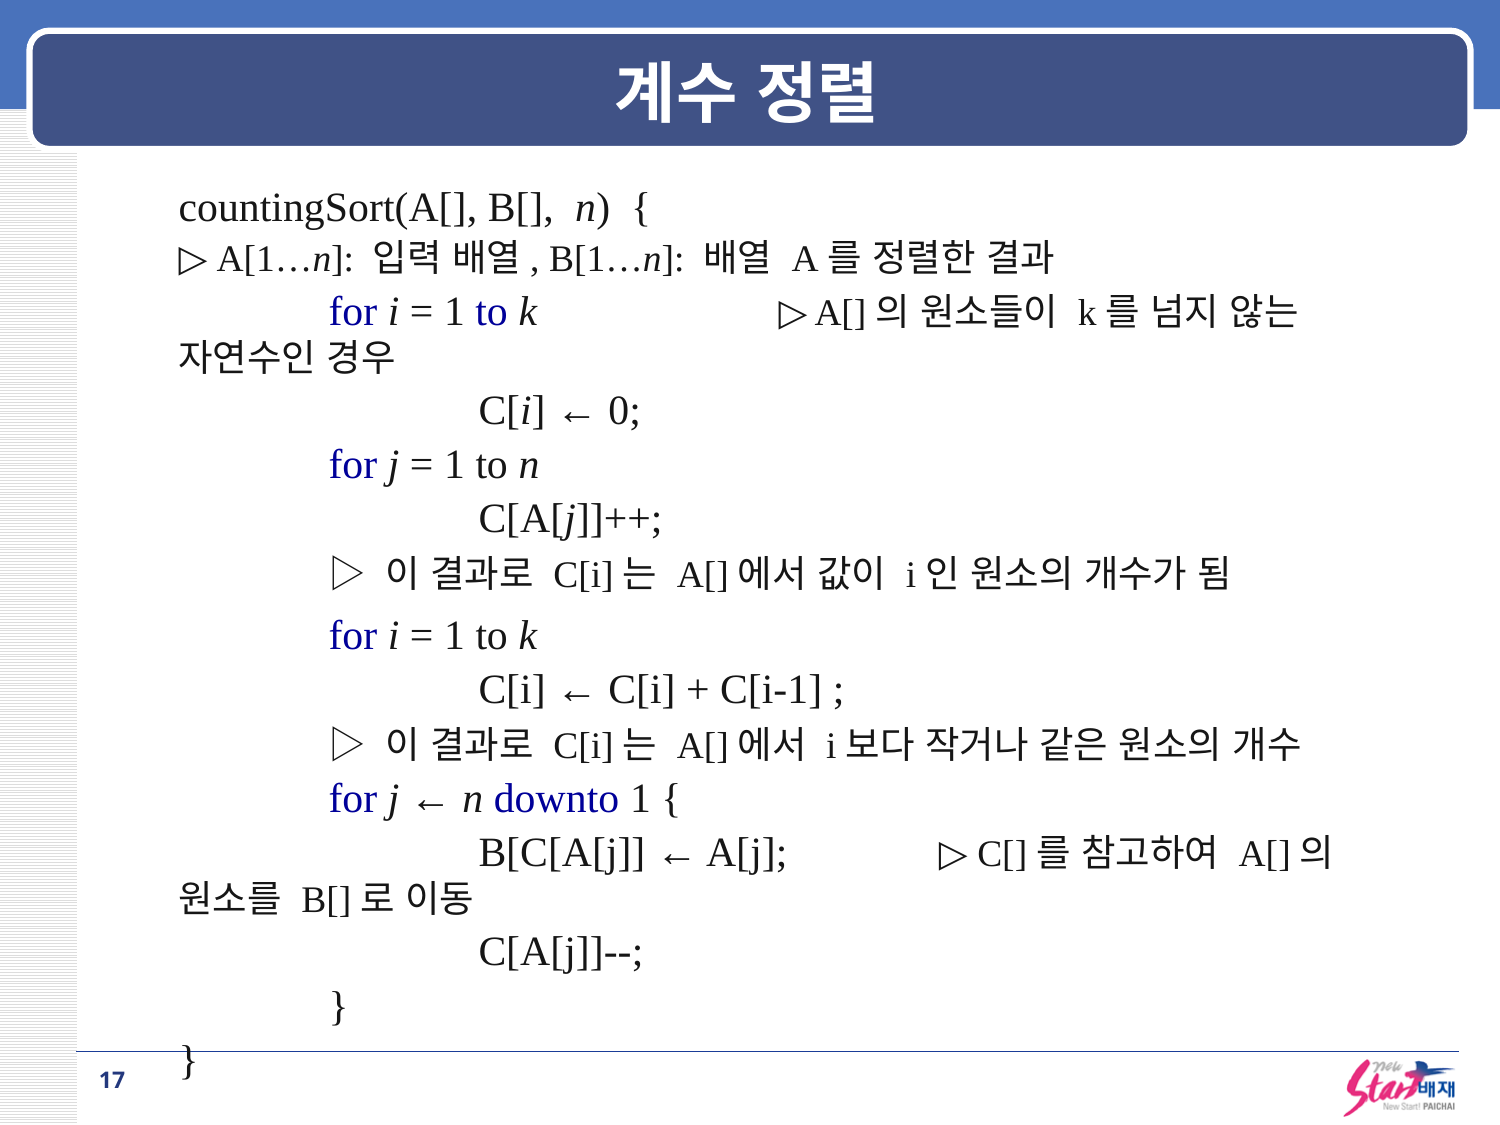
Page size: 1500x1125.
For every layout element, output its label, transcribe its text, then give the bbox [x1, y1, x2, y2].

title 계수 정렬 [106, 44, 1388, 138]
text_box countingSort(A[], B[], n) { ▷ A[1…n]: 입력 배열, B[1…n]: 배열 A를 정렬한 결과 for i = 1 to k ▷ A[]의 원소들이 k를 넘지 않는 자연수인 경우 C[i] ← 0; for j = 1 to n C[A[j]]++; ▷ 이 결과로 C[i]는 A[]에서 값이 i인 원소의 개수가 됨 for i = 1 to k C[i] ← C[i] + C[i-1] ; ▷ 이 결과로 C[i]는 A[]에서 i보다 작거나 같은 원소의 개수 for j ← n downto 1 { B[C[A[j]] ← A[j]; ▷ C[]를 참고하여 A[]의 원소를 B[]로 이동 C[A[j]]--; } } [88, 172, 1424, 1035]
text_box 17 [76, 1058, 148, 1099]
picture [1340, 1052, 1459, 1124]
